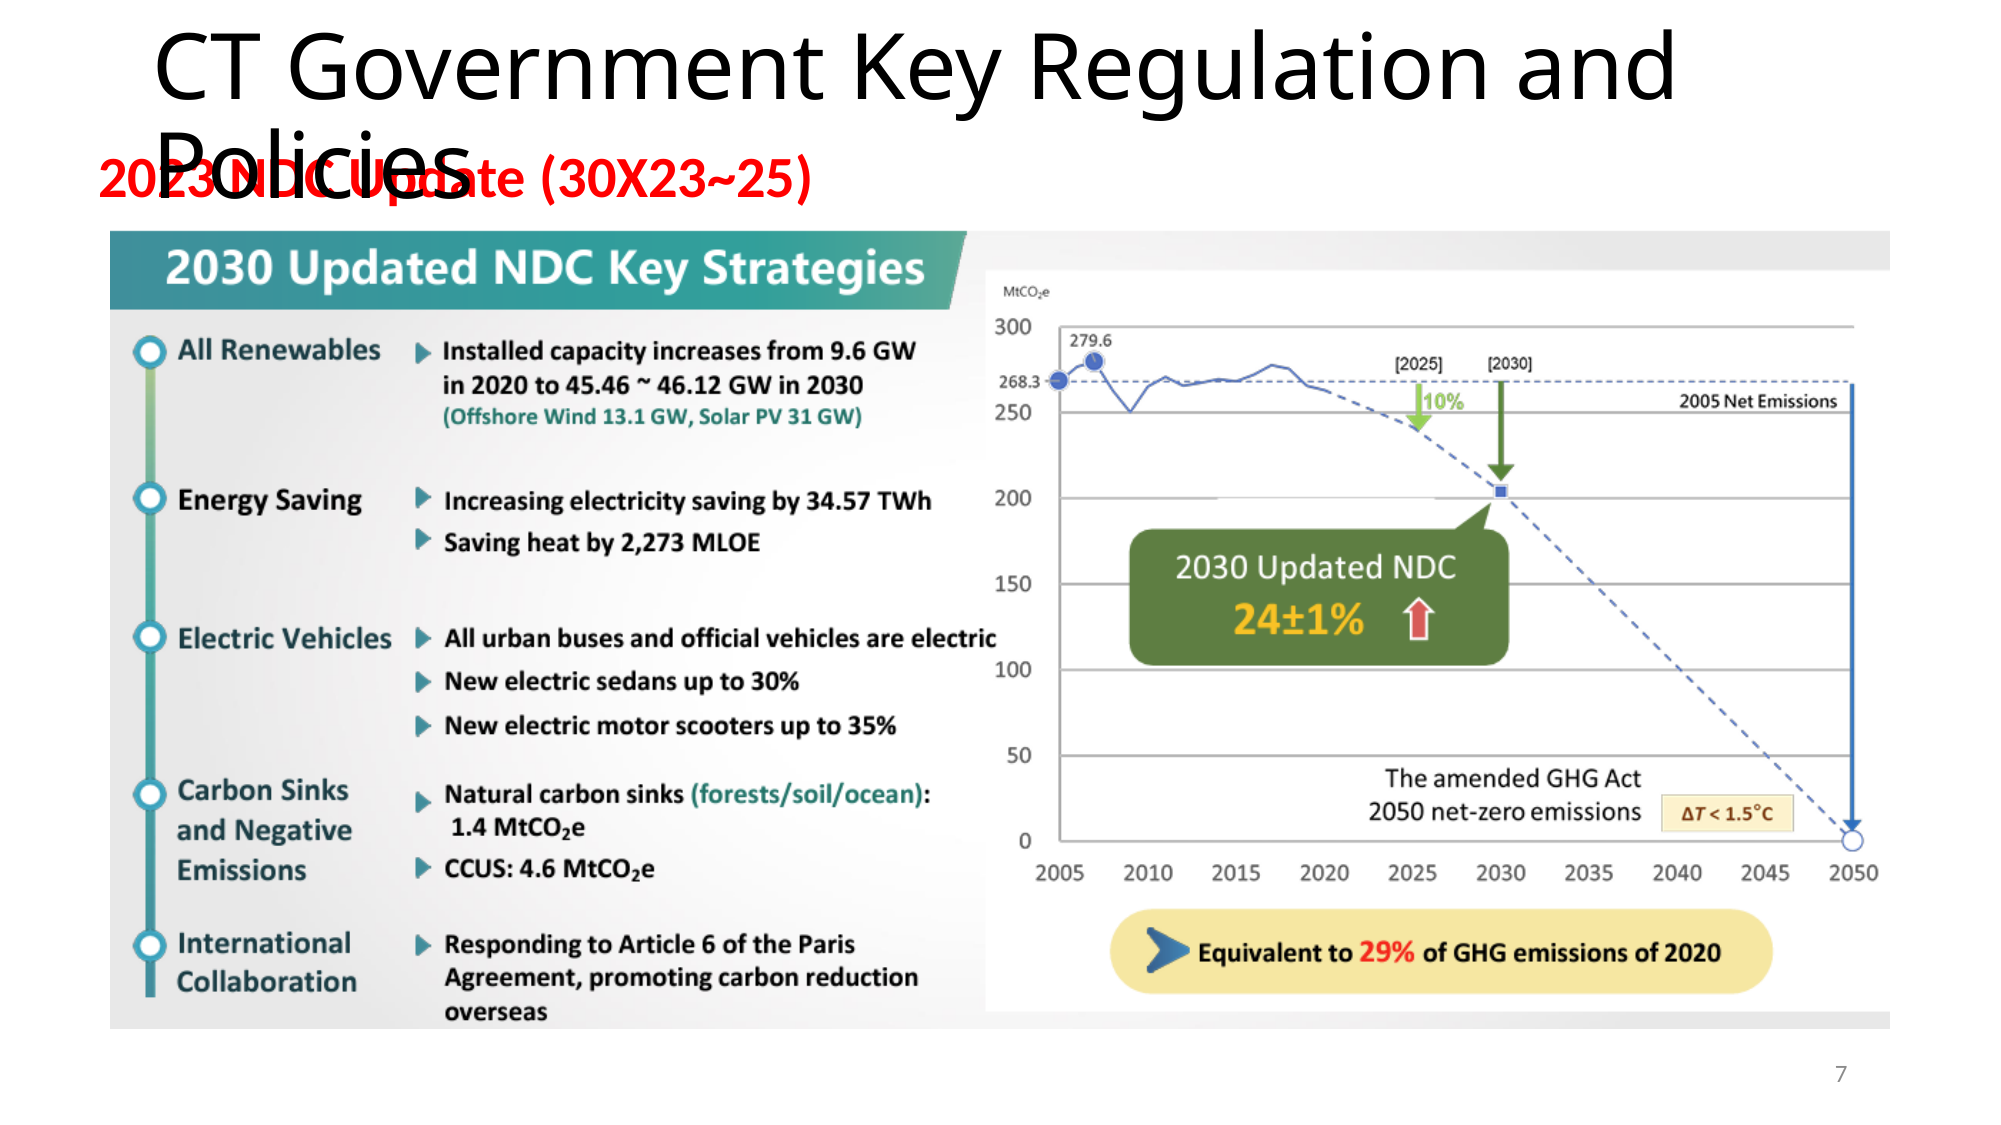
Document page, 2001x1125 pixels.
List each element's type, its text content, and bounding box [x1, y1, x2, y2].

list 2023 NDC Update (30X23~25) [83, 139, 1930, 1043]
title CT Government Key Regulation and Policies [137, 10, 1863, 214]
picture [110, 214, 1890, 1029]
slide_number 7 [1412, 1042, 1863, 1103]
